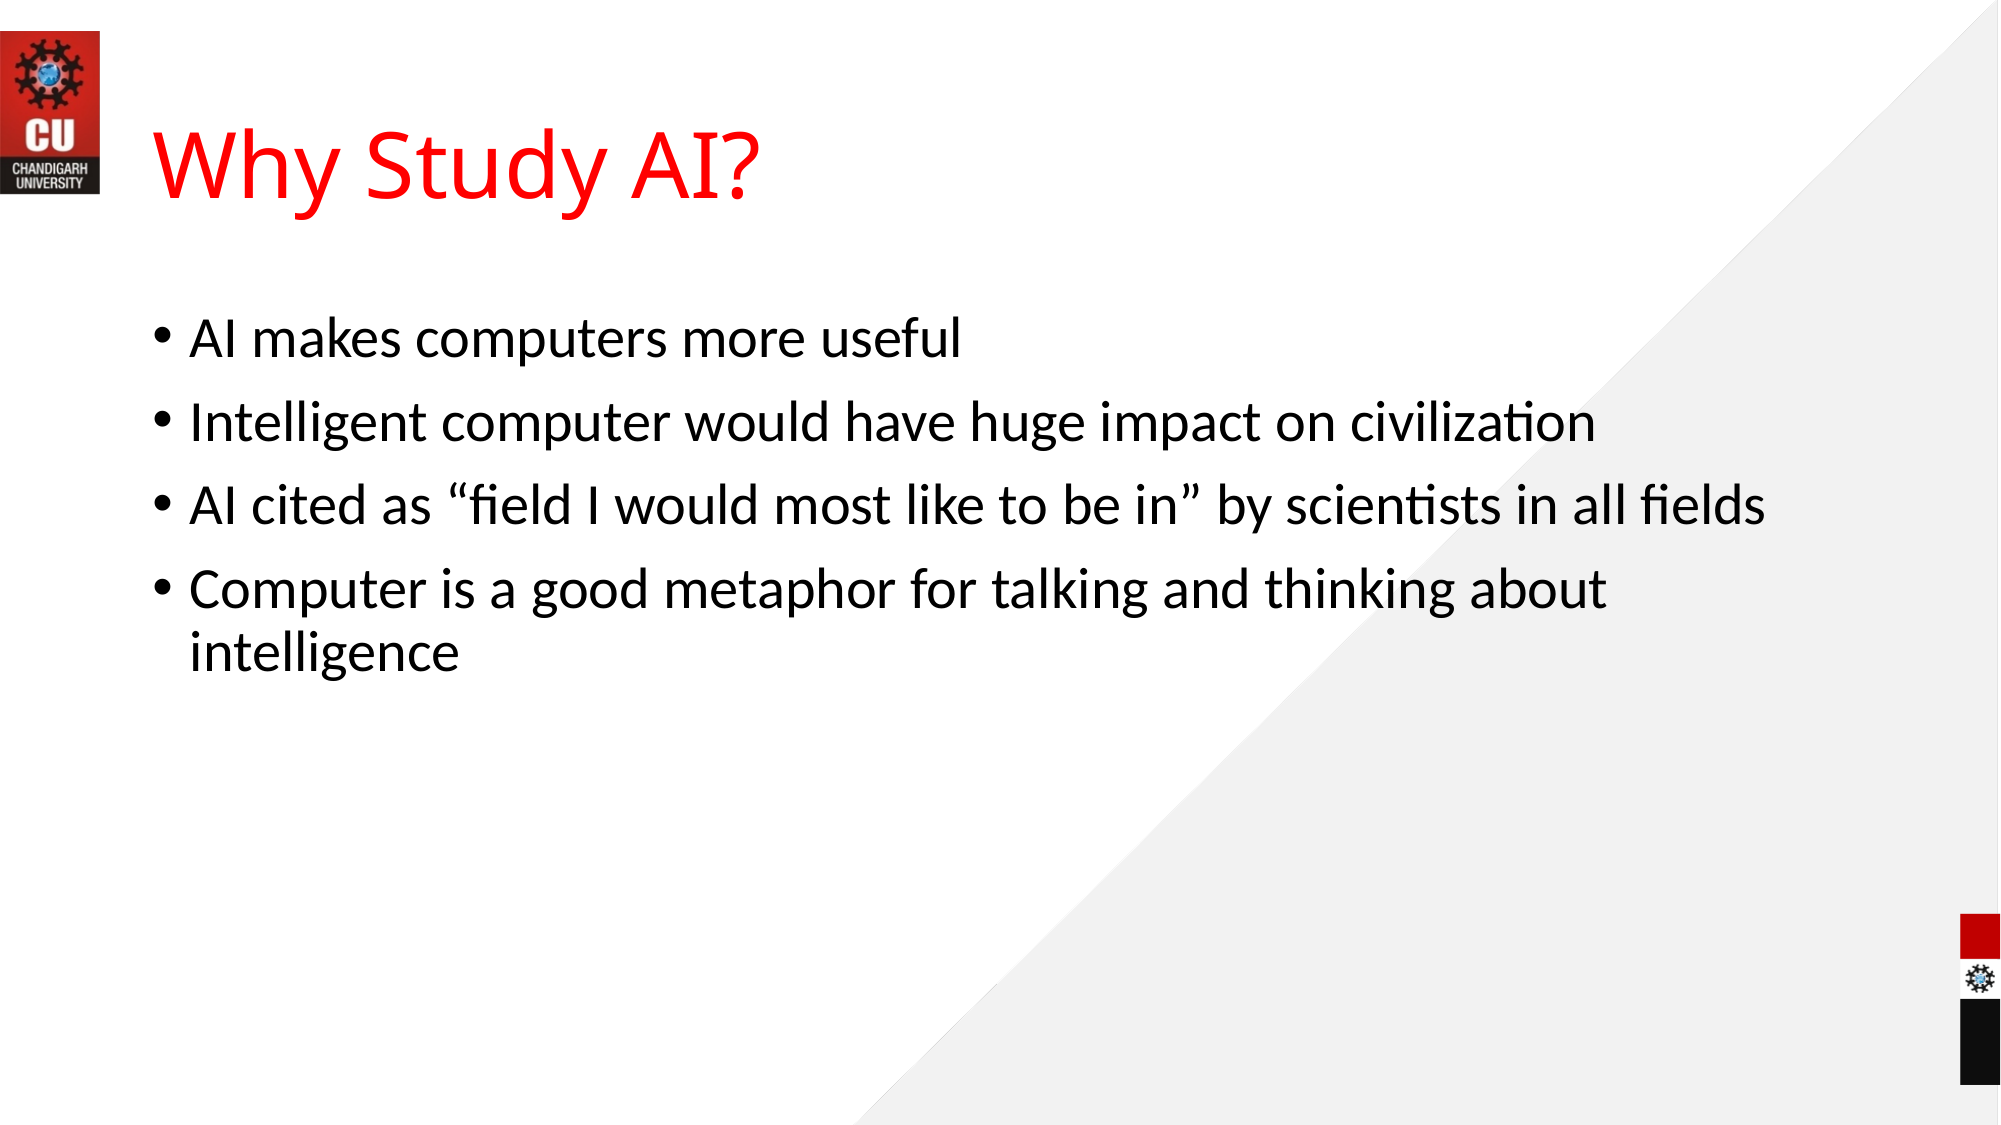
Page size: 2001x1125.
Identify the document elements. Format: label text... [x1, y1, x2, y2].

title Why Study AI? [137, 59, 1863, 278]
list AI makes computers more useful Intelligent computer would have huge impact on civilization AI cited as “field I would most like to be in” by scientists in all fields Computer is a good metaphor for talking and thinking about intelligence [137, 299, 1863, 1014]
picture [0, 0, 2001, 1125]
